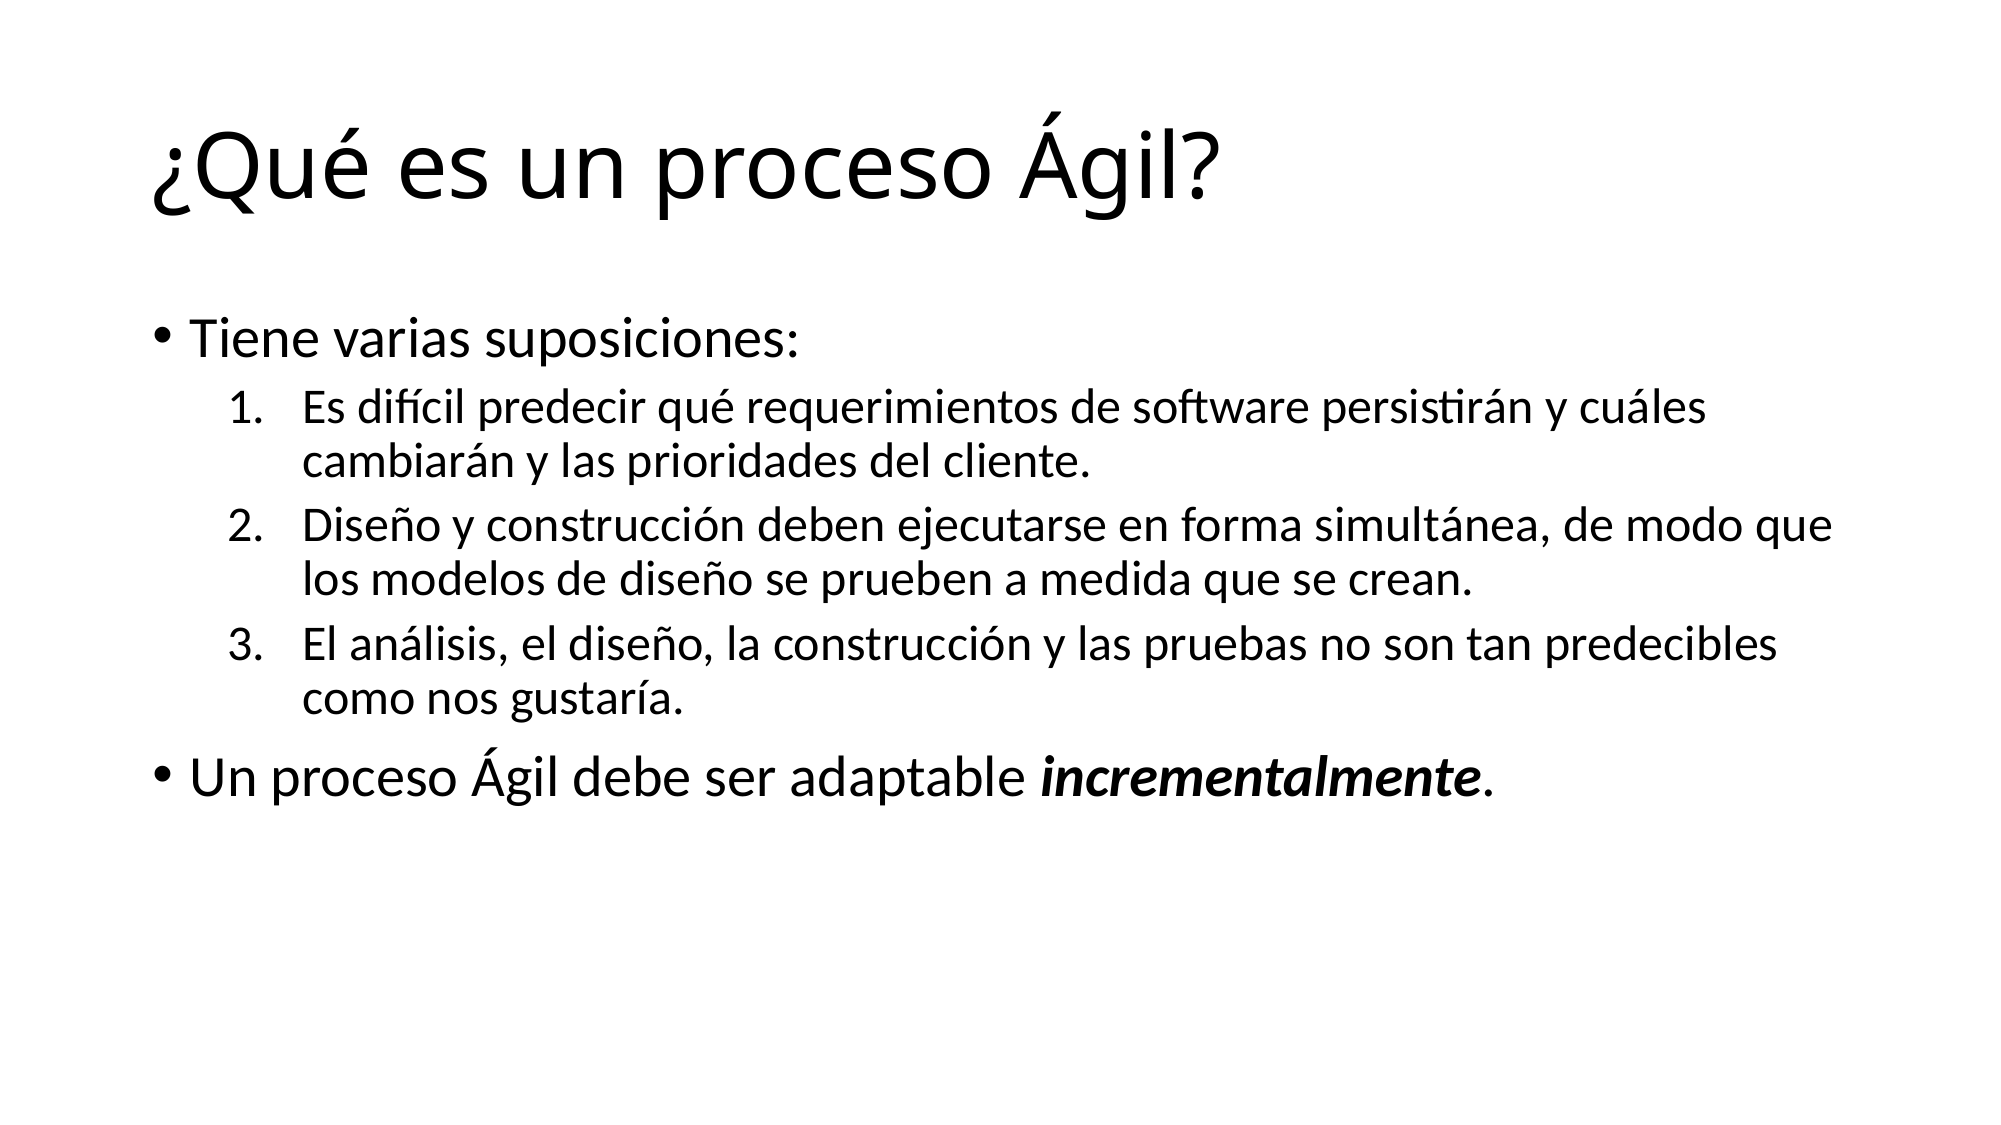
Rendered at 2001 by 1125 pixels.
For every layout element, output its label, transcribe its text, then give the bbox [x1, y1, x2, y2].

list Tiene varias suposiciones: Es difícil predecir qué requerimientos de software persistirán y cuáles cambiarán y las prioridades del cliente. Diseño y construcción deben ejecutarse en forma simultánea, de modo que los modelos de diseño se prueben a medida que se crean. El análisis, el diseño, la construcción y las pruebas no son tan predecibles como nos gustaría. Un proceso Ágil debe ser adaptable incrementalmente. [137, 299, 1863, 1014]
title ¿Qué es un proceso Ágil? [137, 59, 1863, 278]
